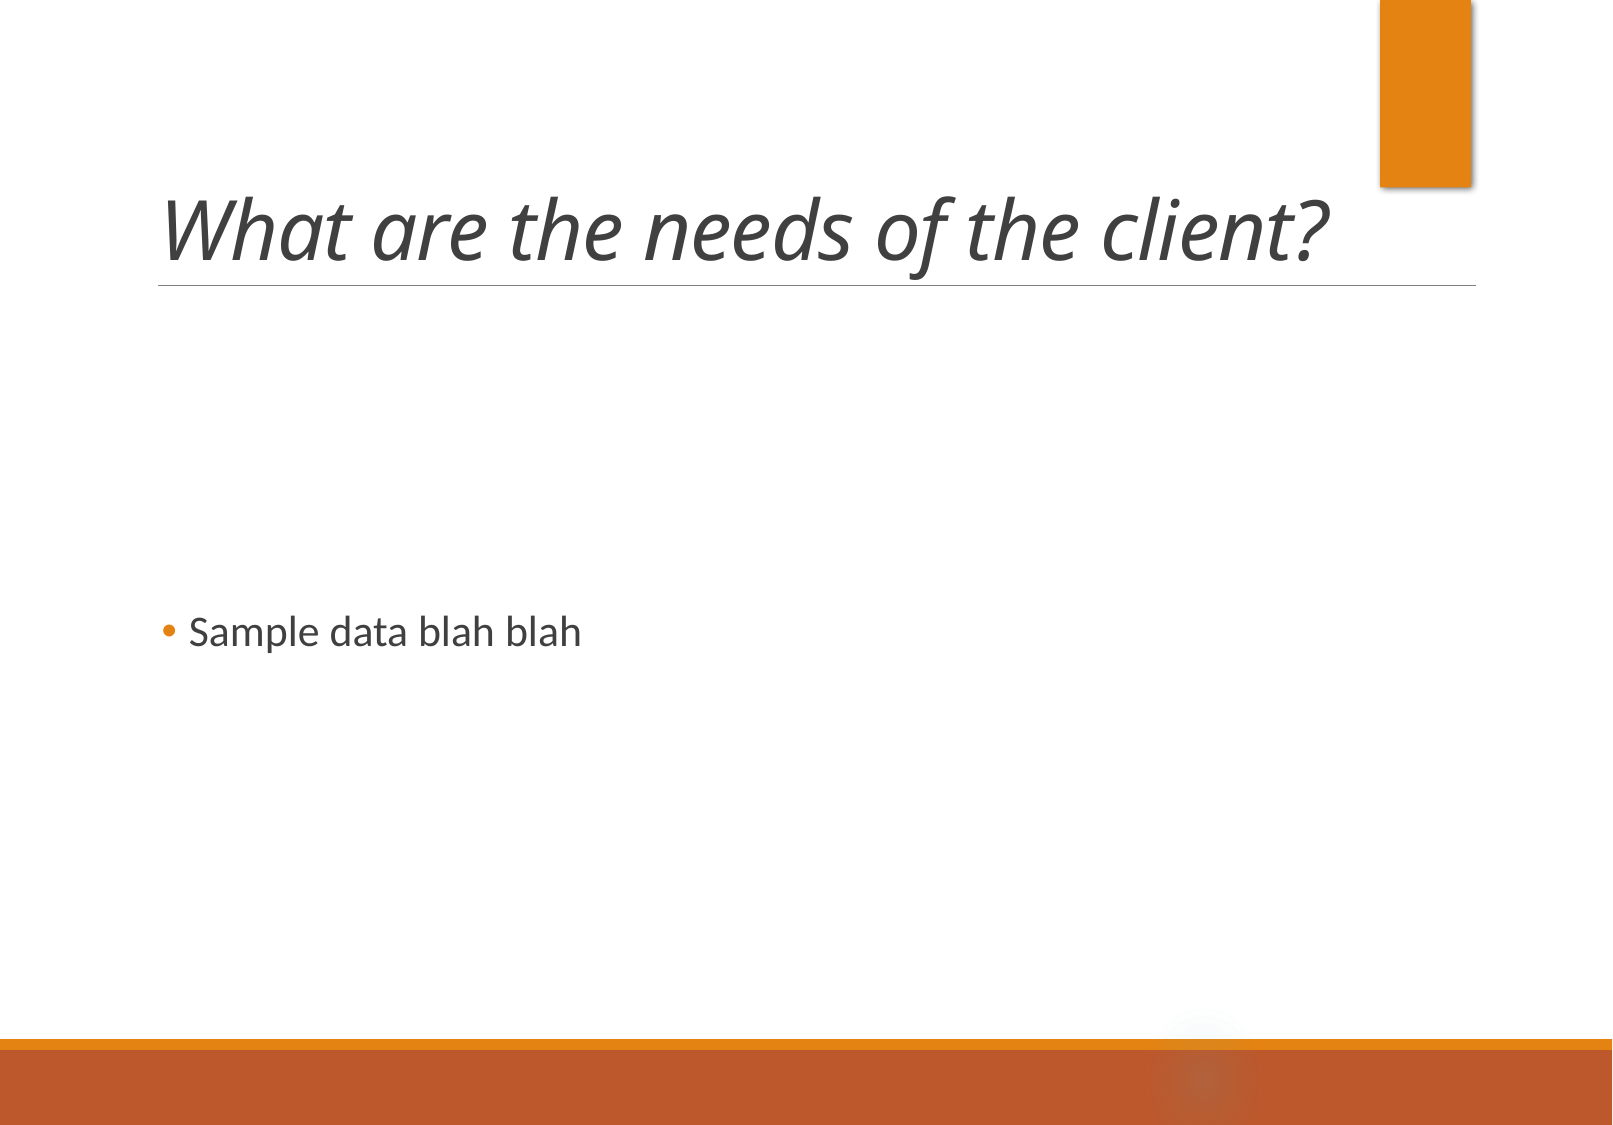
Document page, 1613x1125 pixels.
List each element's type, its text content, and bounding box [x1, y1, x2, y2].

list Sample data blah blah [145, 302, 1476, 963]
picture [1137, 999, 1270, 1125]
title What are the needs of the client? [145, 47, 1476, 285]
